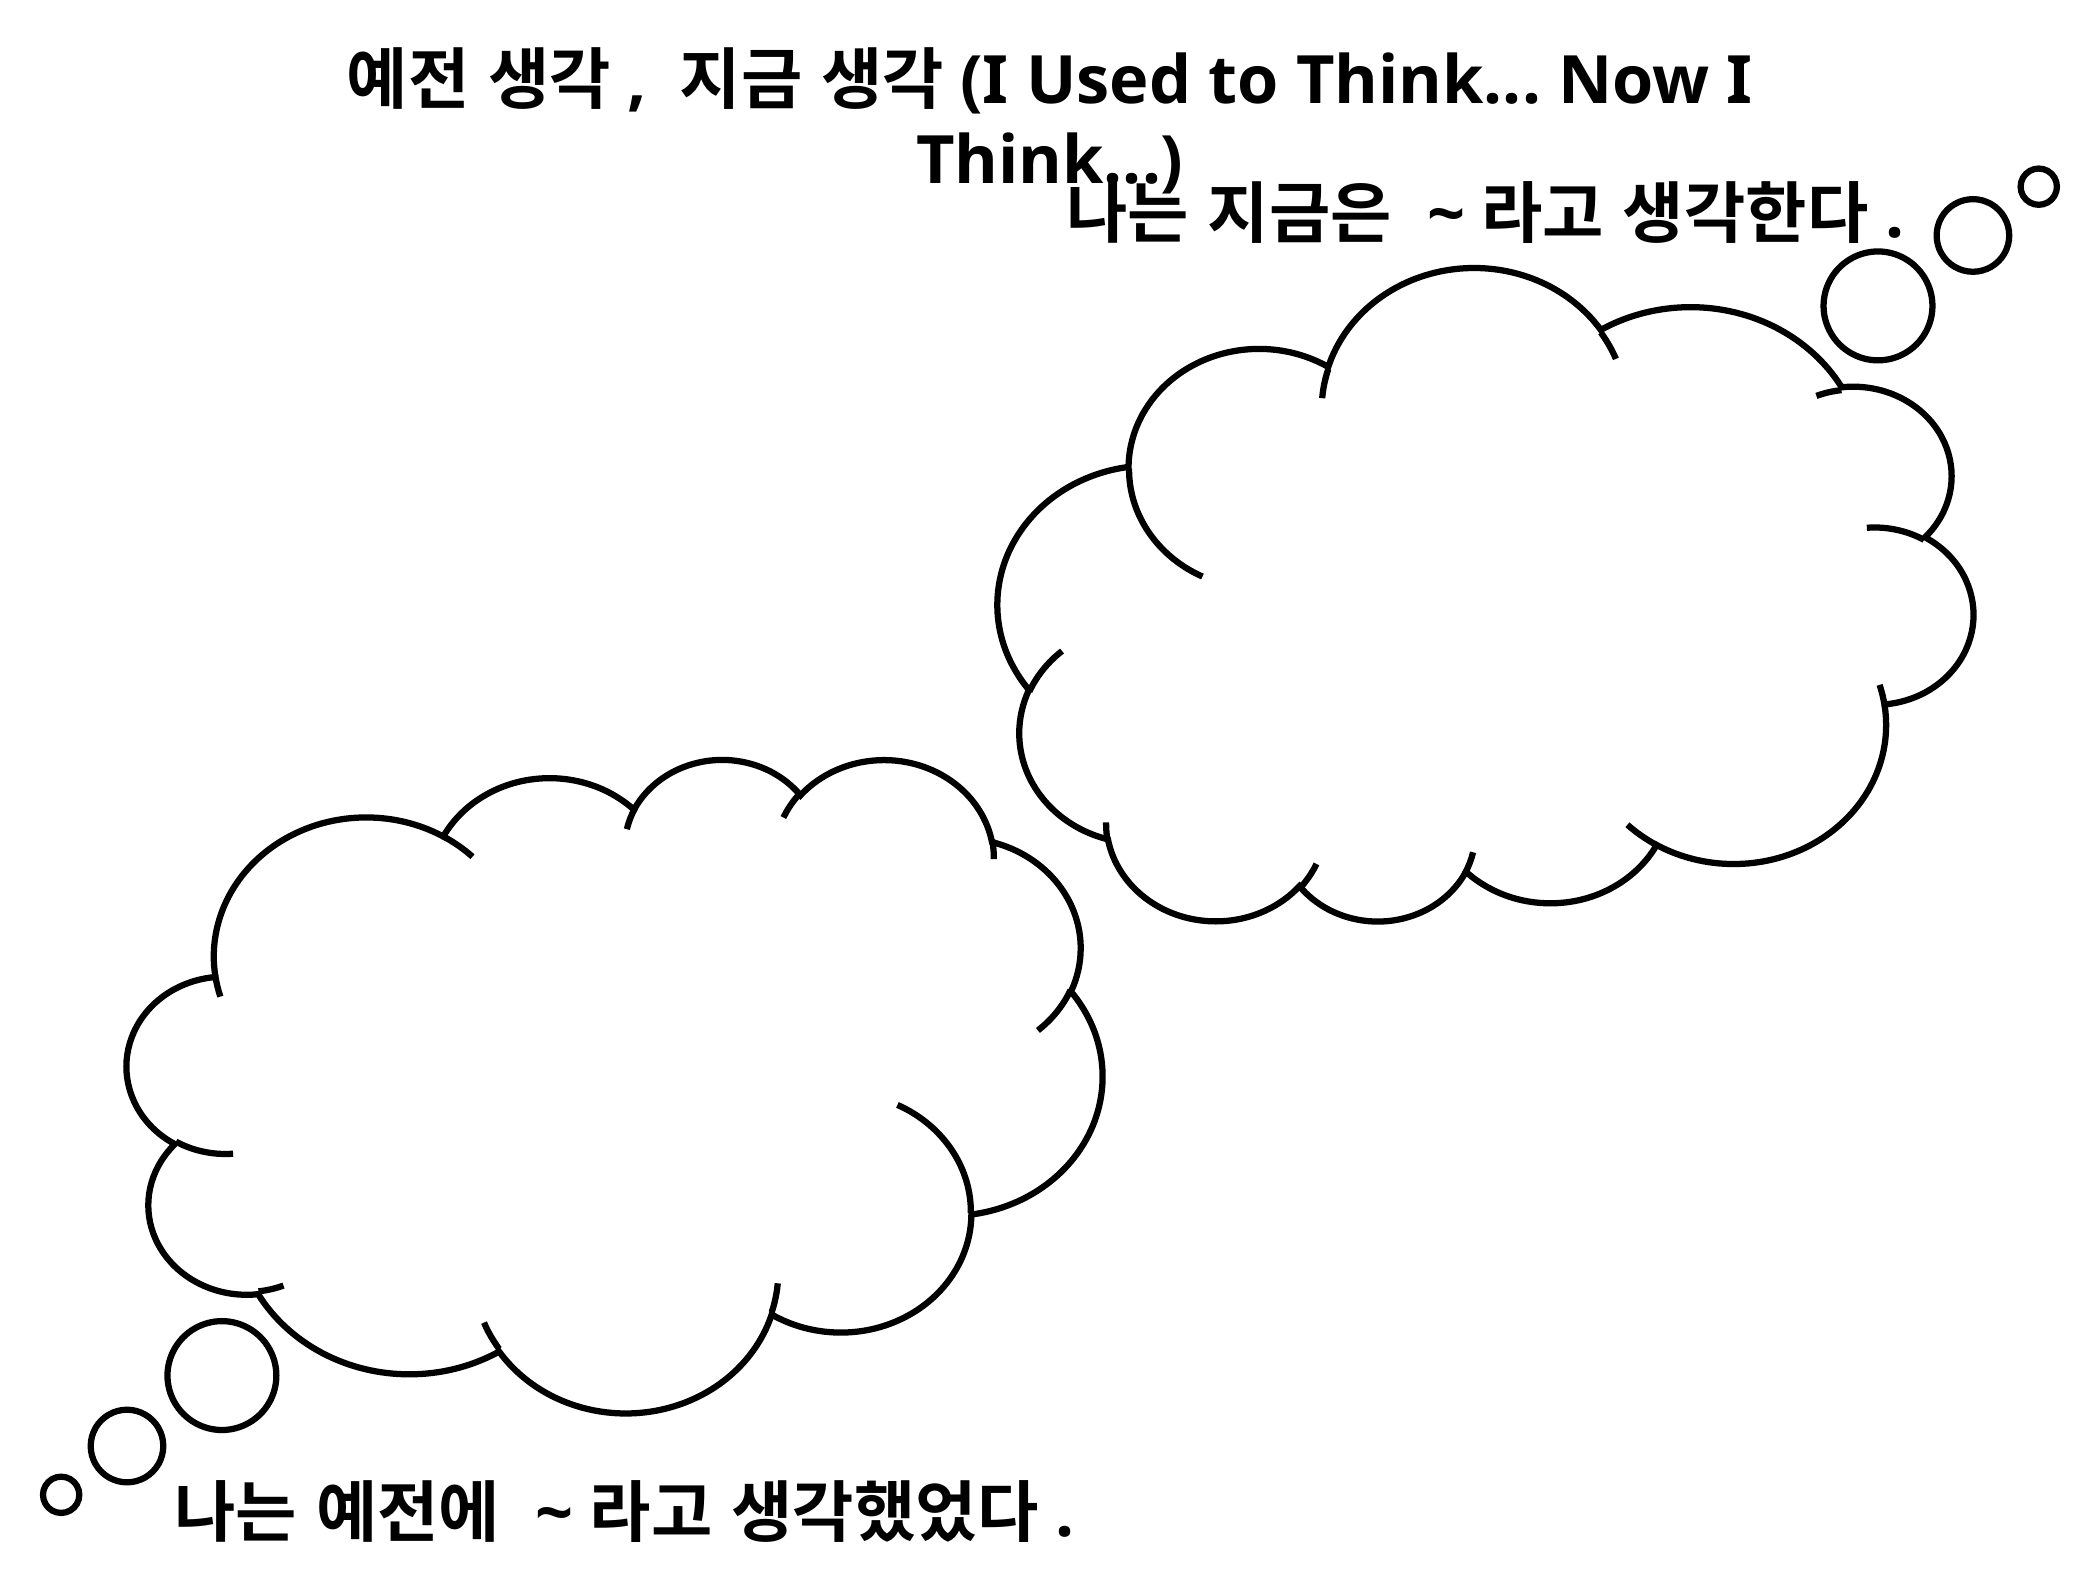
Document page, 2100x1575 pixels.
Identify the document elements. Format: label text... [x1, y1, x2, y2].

text_box 예전 생각, 지금 생각(I Used to Think... Now I Think...) [218, 29, 1882, 205]
text_box [1943, 197, 2011, 274]
text_box [2019, 166, 2059, 207]
text_box [995, 266, 1976, 924]
text_box [1821, 259, 1935, 362]
text_box [41, 1475, 81, 1515]
text_box [165, 1319, 278, 1432]
text_box [124, 758, 1105, 1416]
text_box 나는 지금은 ~라고 생각한다. [1022, 163, 1948, 259]
text_box [89, 1408, 165, 1484]
text_box 나는 예전에 ~라고 생각했었다. [152, 1462, 1078, 1558]
